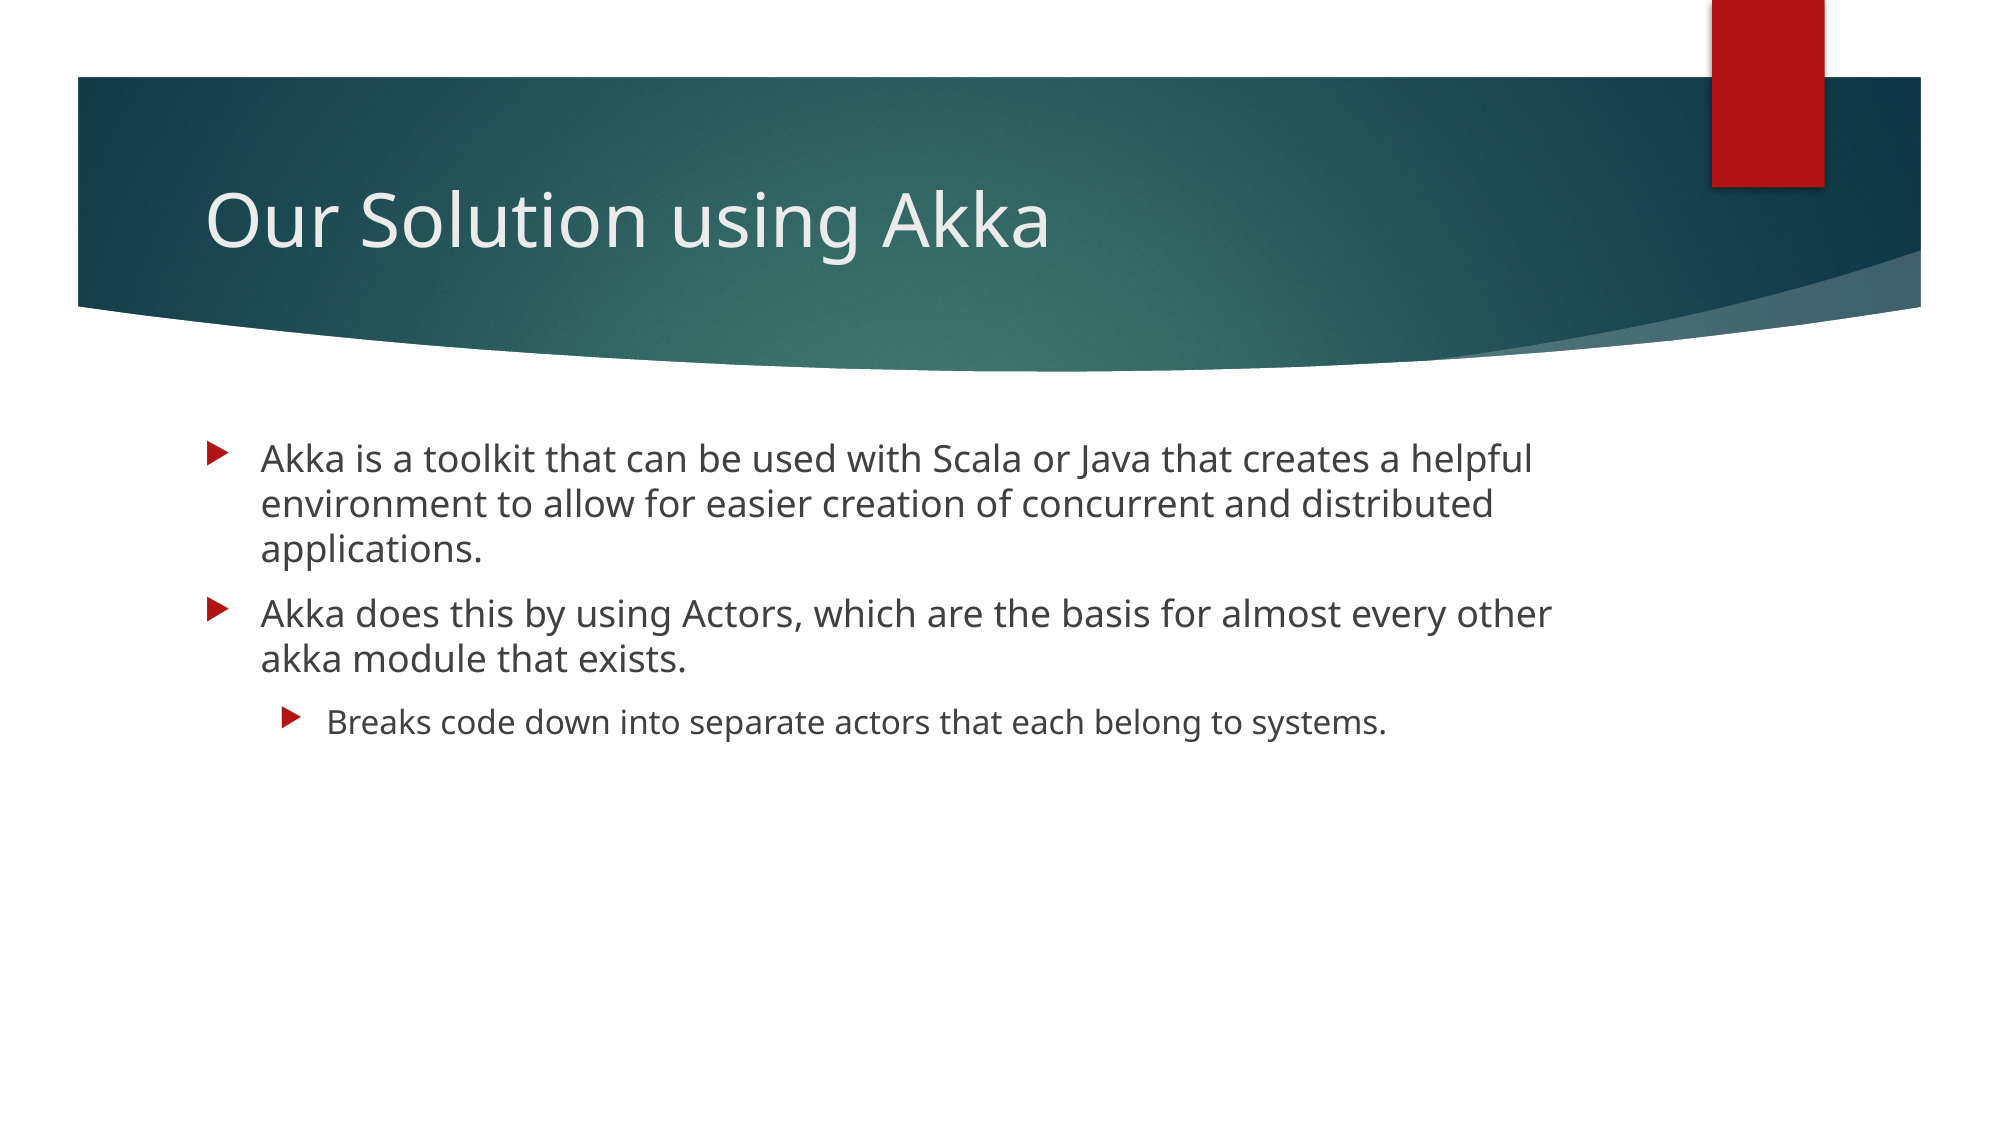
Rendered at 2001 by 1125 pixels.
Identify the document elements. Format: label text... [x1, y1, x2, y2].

list Akka is a toolkit that can be used with Scala or Java that creates a helpful environment to allow for easier creation of concurrent and distributed applications. Akka does this by using Actors, which are the basis for almost every other akka module that exists. Breaks code down into separate actors that each belong to systems. [189, 427, 1638, 988]
title Our Solution using Akka [189, 159, 1638, 276]
